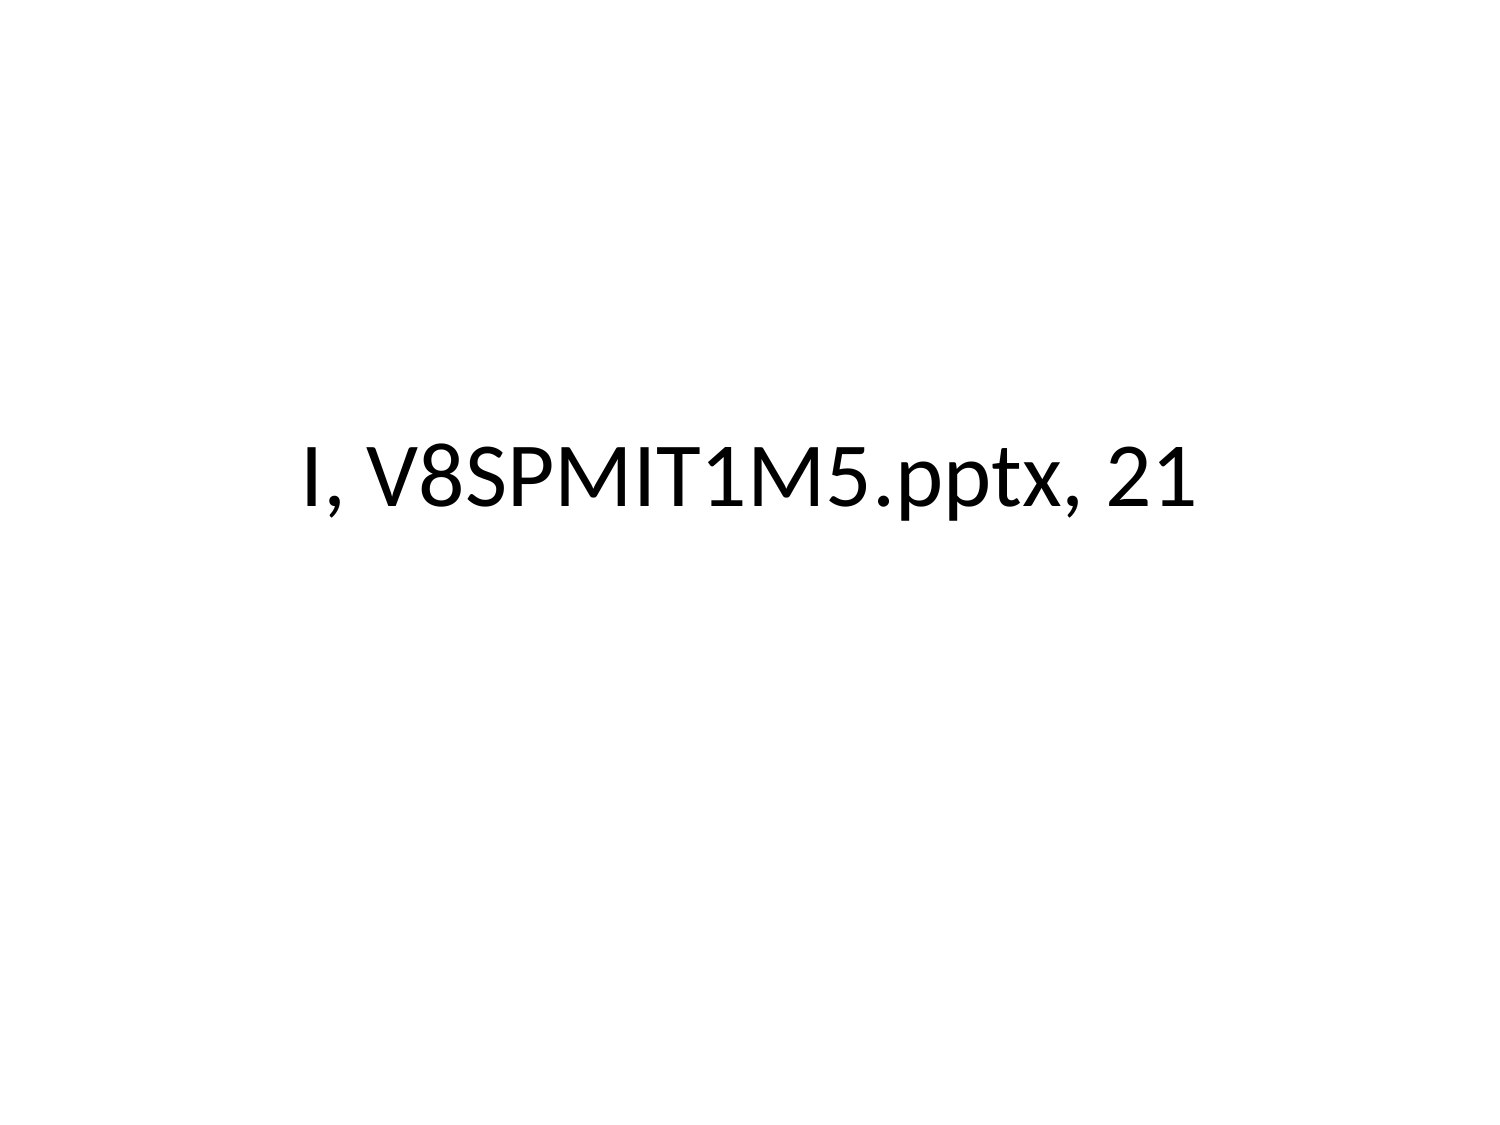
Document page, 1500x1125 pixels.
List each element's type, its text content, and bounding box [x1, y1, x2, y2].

title I, V8SPMIT1M5.pptx, 21 [112, 349, 1388, 591]
